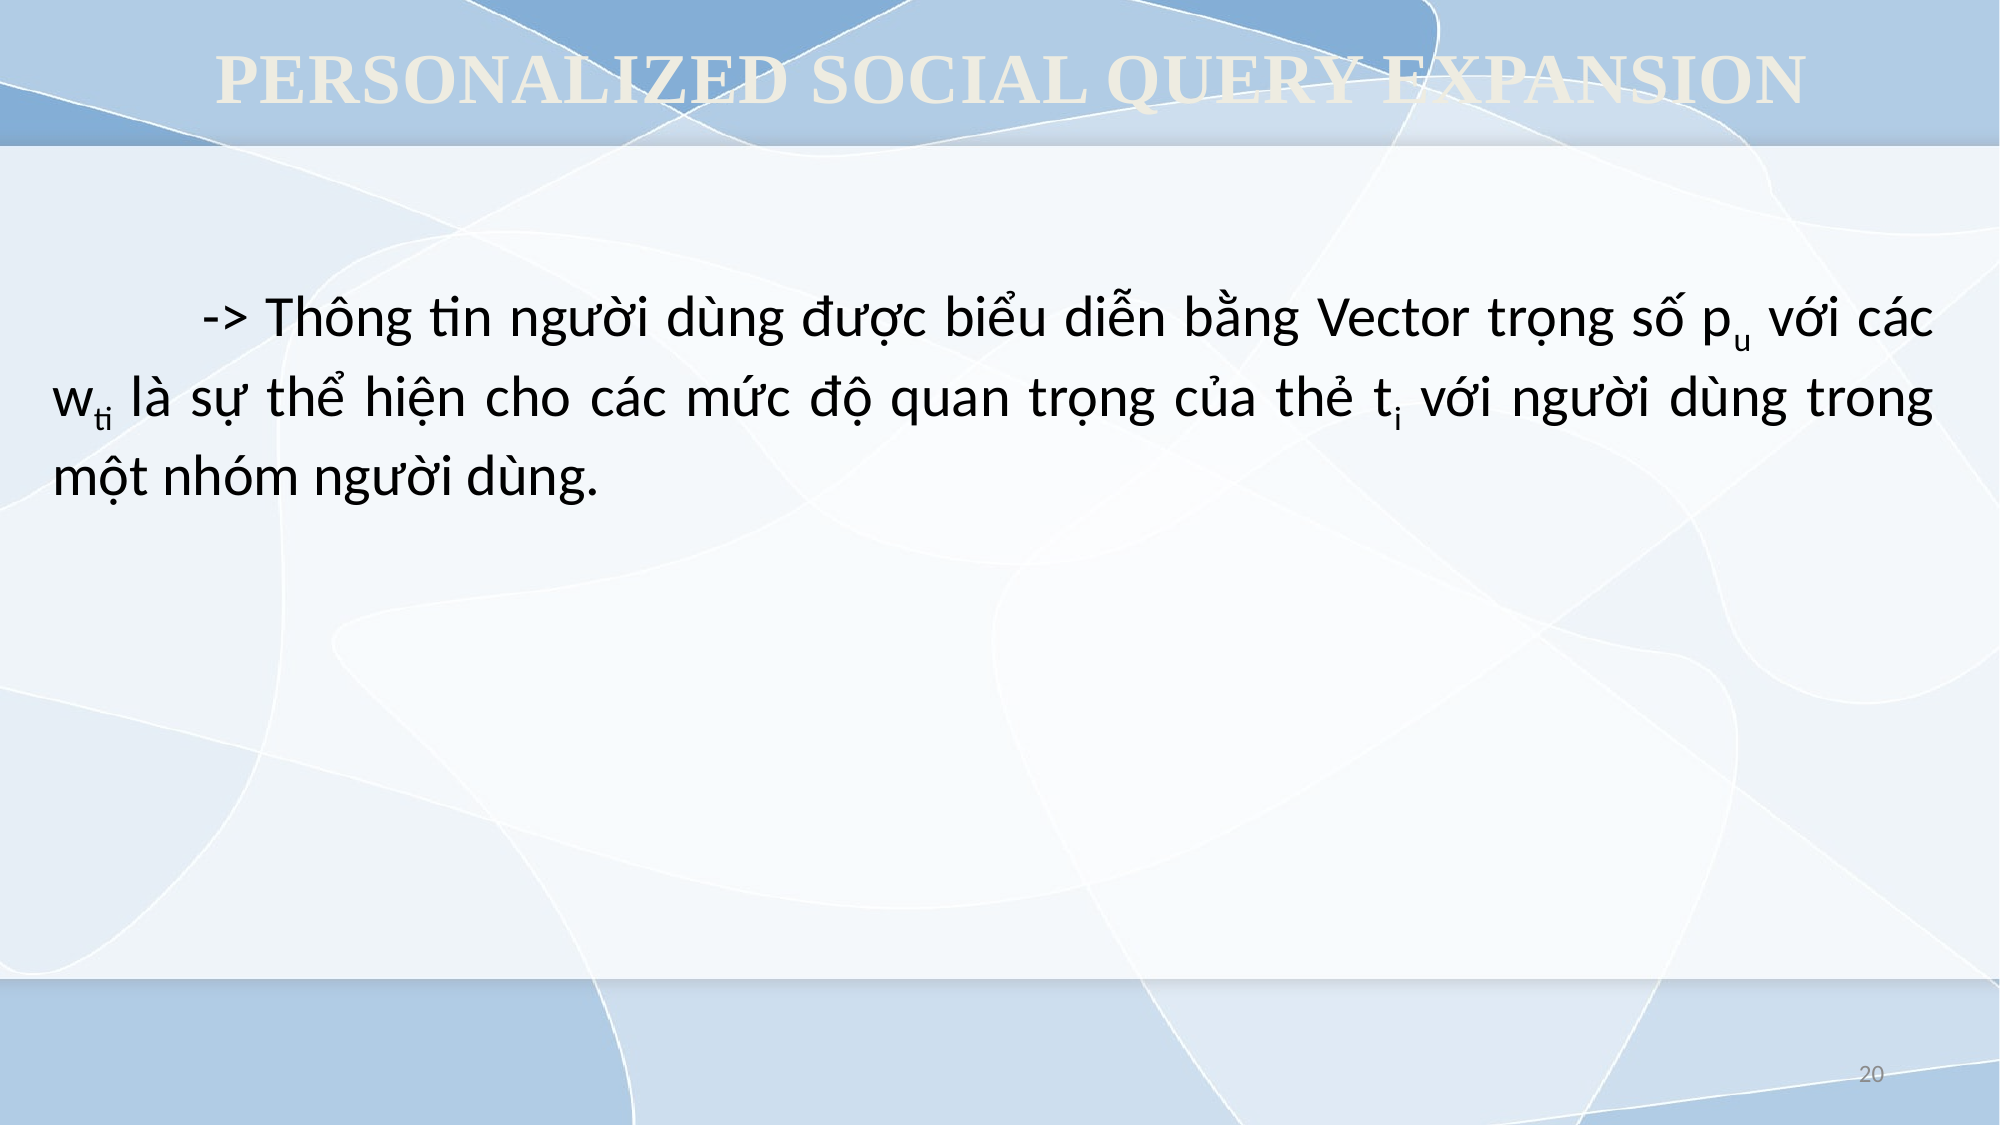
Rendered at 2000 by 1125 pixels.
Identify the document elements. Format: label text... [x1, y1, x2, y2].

slide_number 20 [1432, 1042, 1900, 1103]
list -> Thông tin người dùng được biểu diễn bằng Vector trọng số pu với các wti là sự thể hiện cho các mức độ quan trọng của thẻ ti với người dùng trong một nhóm người dùng. [37, 262, 1950, 925]
title PERSONALIZED SOCIAL QUERY EXPANSION [24, 0, 2000, 150]
